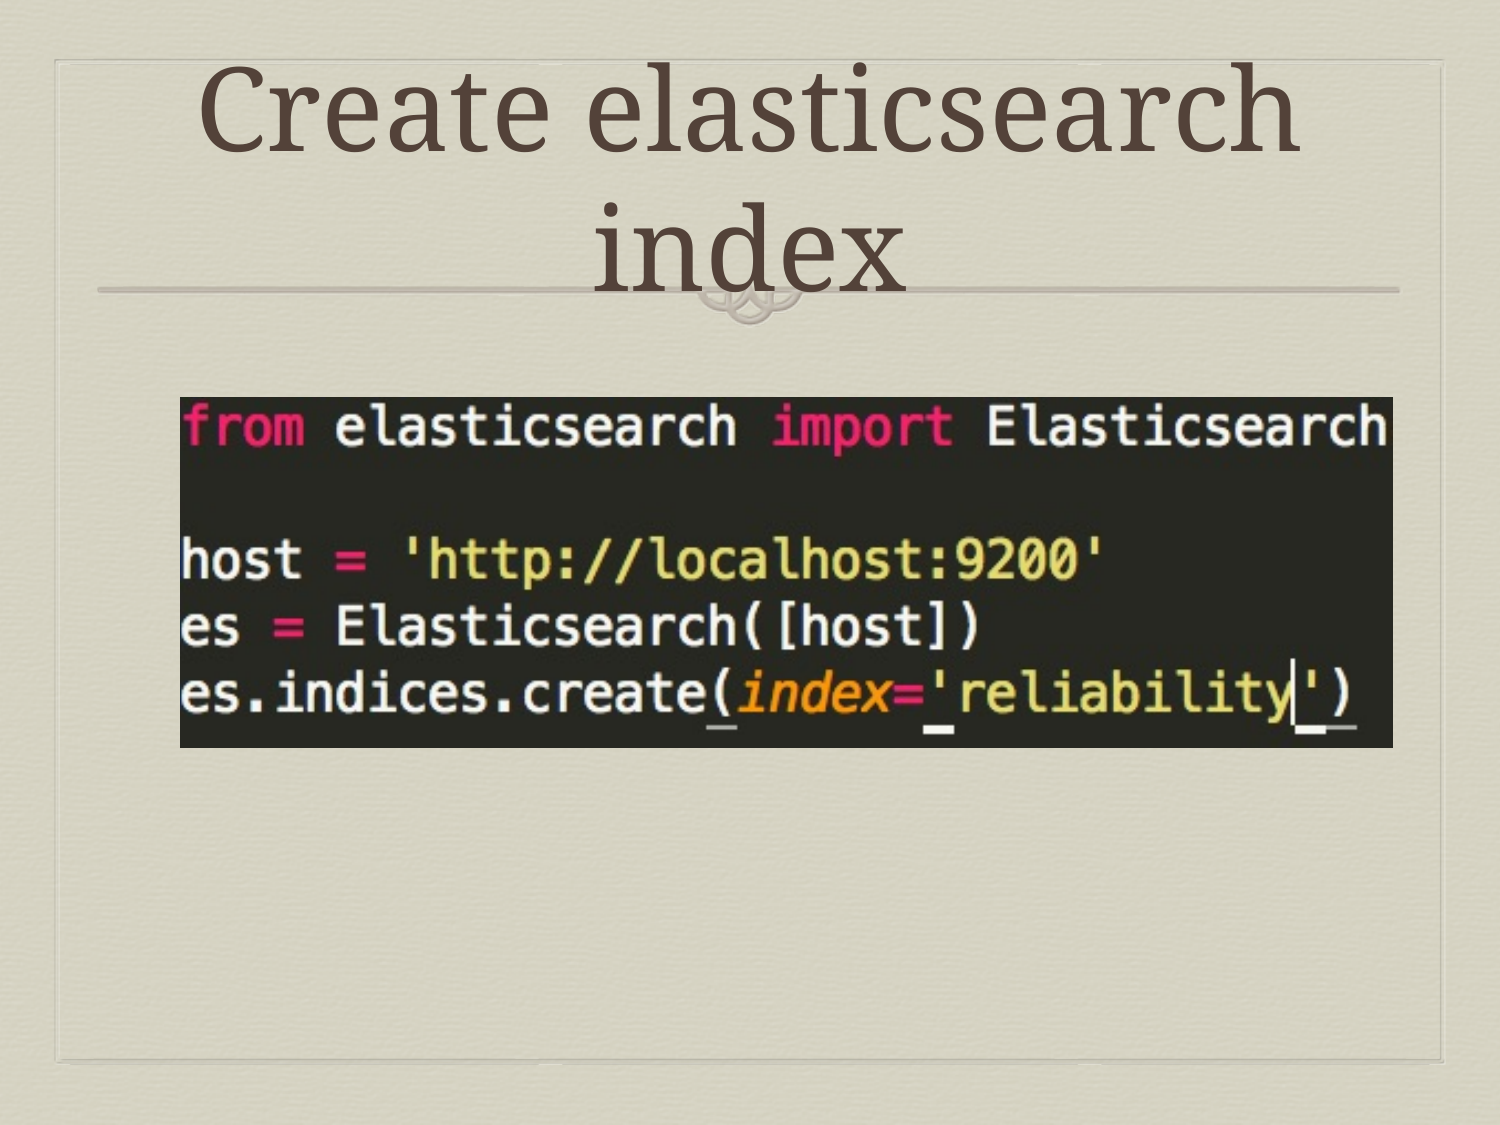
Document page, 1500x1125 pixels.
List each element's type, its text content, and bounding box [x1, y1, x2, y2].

title Create elasticsearch index [131, 62, 1369, 288]
picture [0, 0, 1500, 1125]
